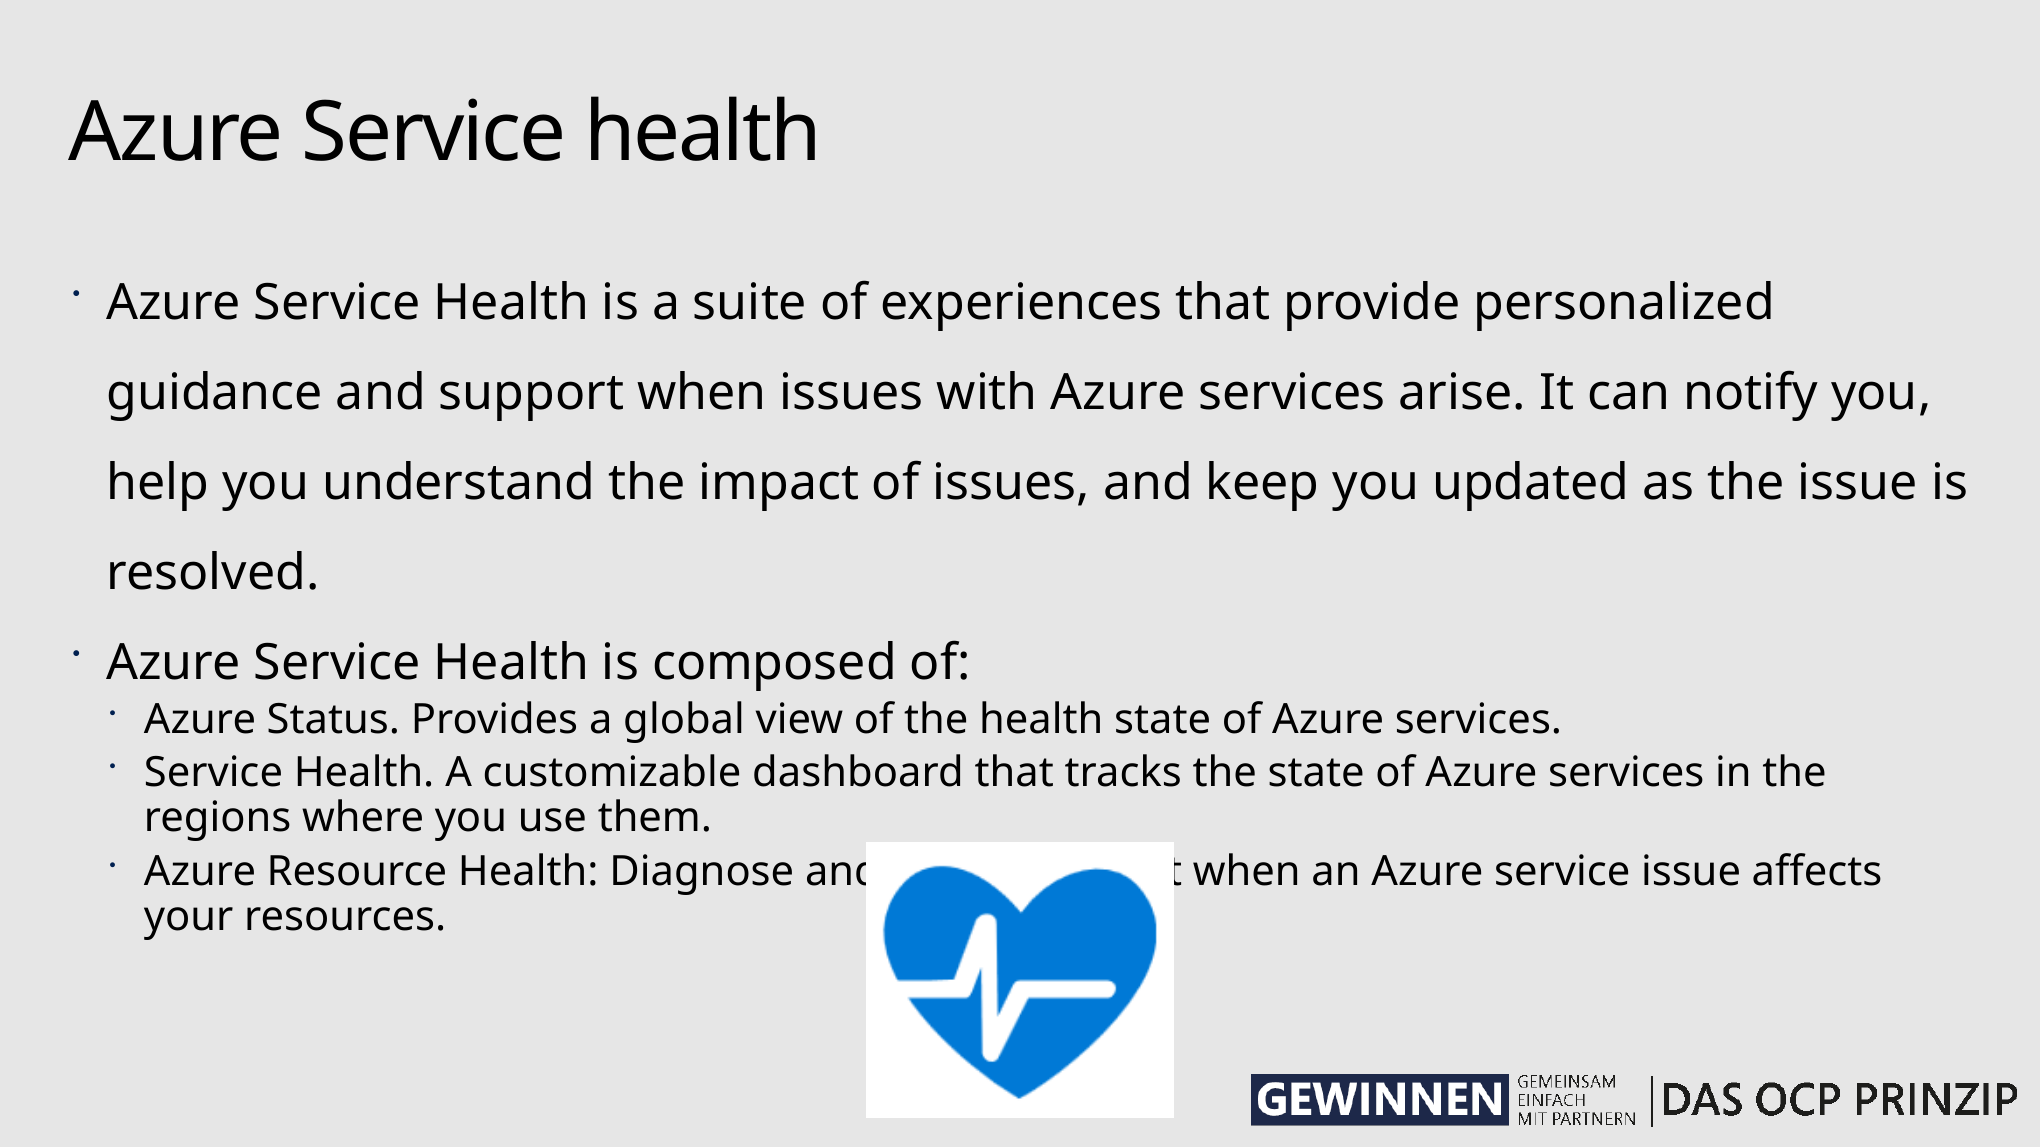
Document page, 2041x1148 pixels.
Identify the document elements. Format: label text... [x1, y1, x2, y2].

list Azure Service Health is a suite of experiences that provide personalized guidance and support when issues with Azure services arise. It can notify you, help you understand the impact of issues, and keep you updated as the issue is resolved. Azure Service Health is composed of: Azure Status. Provides a global view of the health state of Azure services. Service Health. A customizable dashboard that tracks the state of Azure services in the regions where you use them. Azure Resource Health: Diagnose and obtain support when an Azure service issue affects your resources. [45, 224, 1996, 955]
title Azure Service health [45, 73, 1996, 224]
picture [1238, 1066, 2041, 1134]
picture [866, 841, 1174, 1118]
